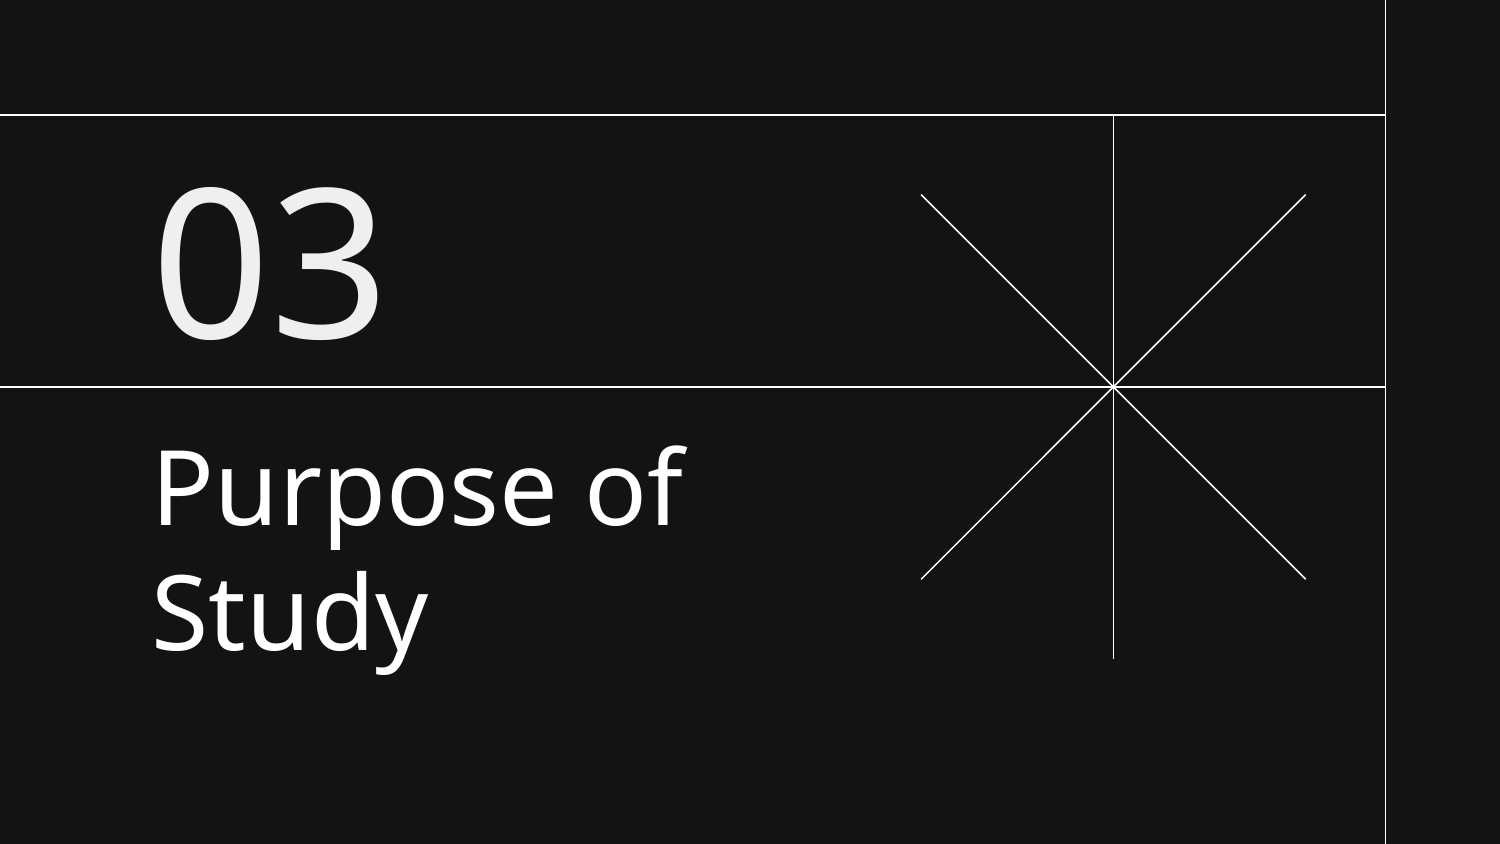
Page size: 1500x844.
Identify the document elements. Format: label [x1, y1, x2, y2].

text_box [0, 114, 1386, 660]
